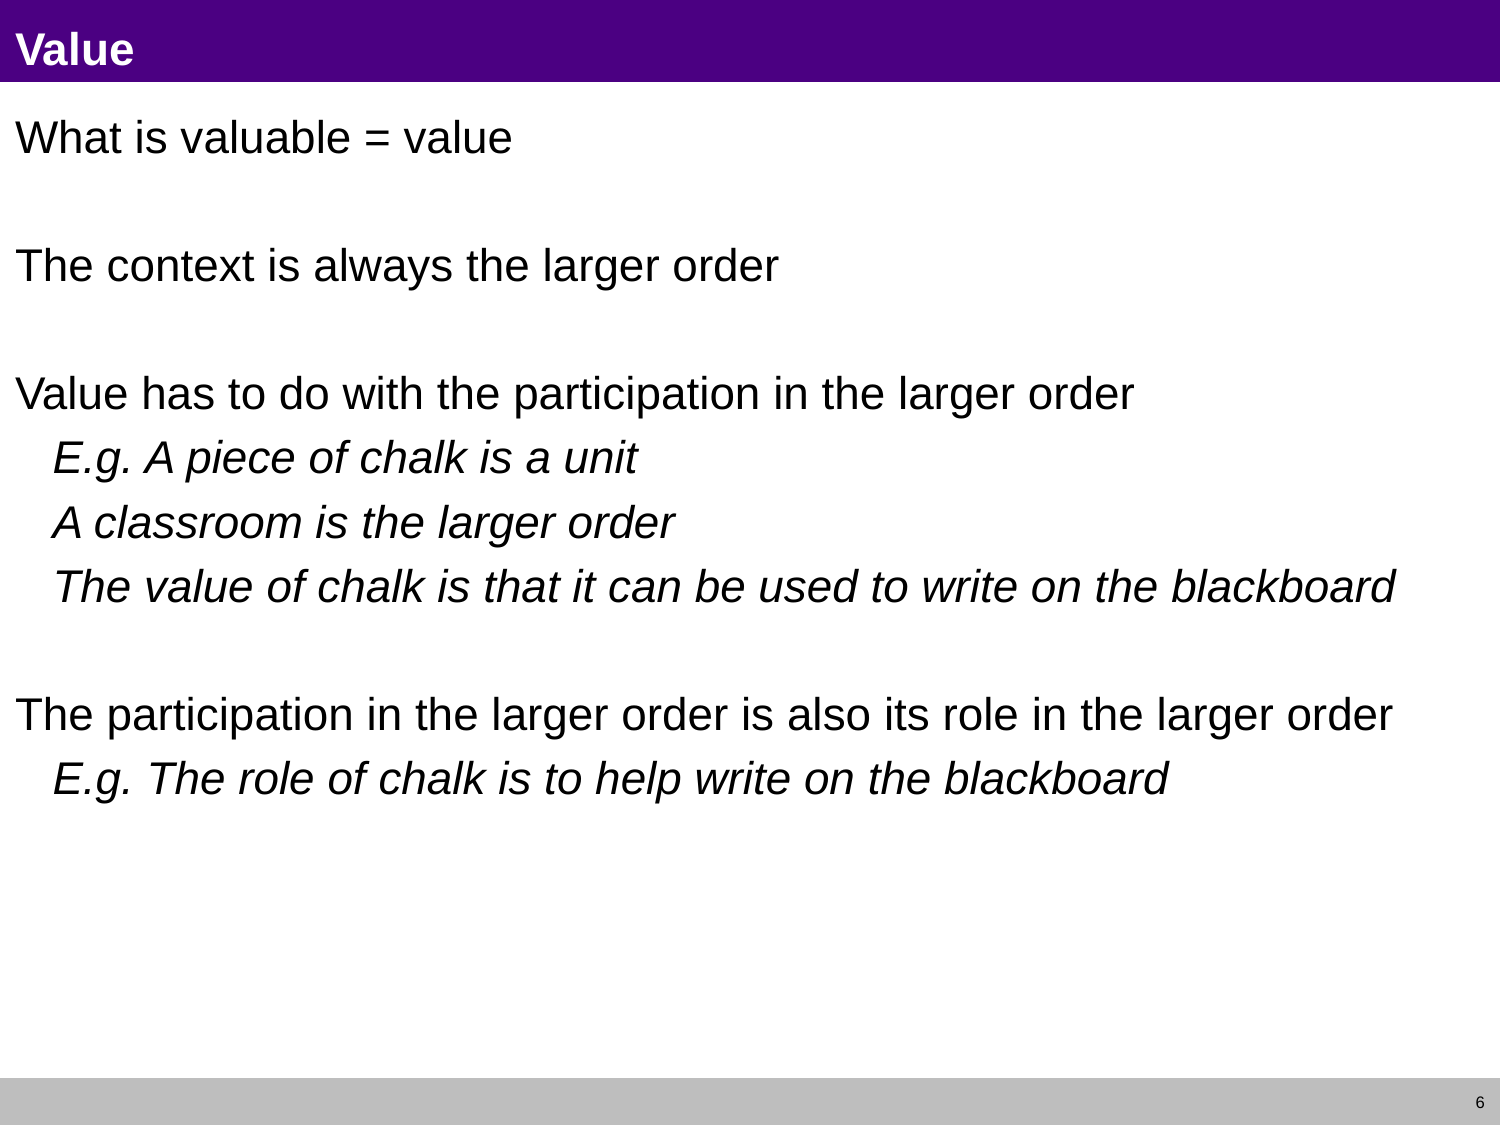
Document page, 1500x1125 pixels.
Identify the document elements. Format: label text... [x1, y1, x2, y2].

title Value [0, 12, 1500, 75]
list What is valuable = value The context is always the larger order Value has to do with the participation in the larger order E.g. A piece of chalk is a unit A classroom is the larger order The value of chalk is that it can be used to write on the blackboard The participation in the larger order is also its role in the larger order E.g. The role of chalk is to help write on the blackboard [0, 99, 1500, 1075]
